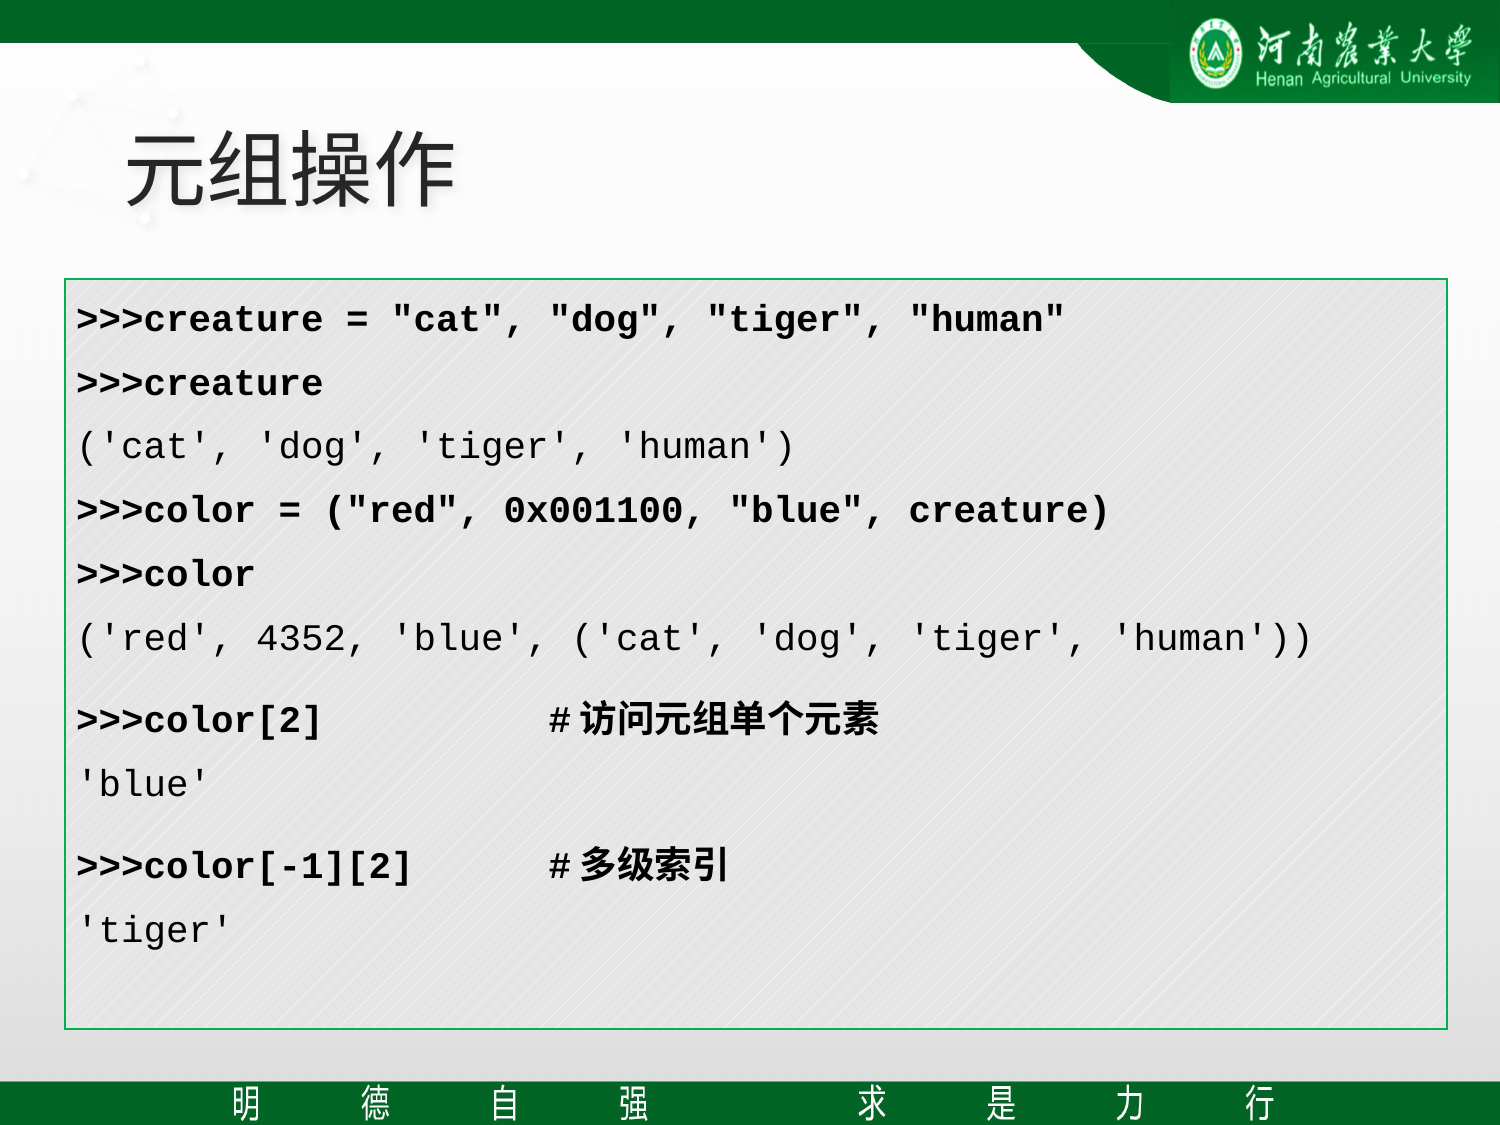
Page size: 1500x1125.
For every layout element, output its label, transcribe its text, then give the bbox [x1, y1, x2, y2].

table_header >>>creature = "cat", "dog", "tiger", "human" >>>creature ('cat', 'dog', 'tiger', 'human') >>>color = ("red", 0x001100, "blue", creature) >>>color ('red', 4352, 'blue', ('cat', 'dog', 'tiger', 'human')) >>>color[2] #访问元组单个元素 'blue' >>>color[-1][2] #多级索引 'tiger' [66, 280, 1446, 1028]
picture [0, 0, 1500, 1125]
text_box 元组操作 [215, 109, 472, 225]
